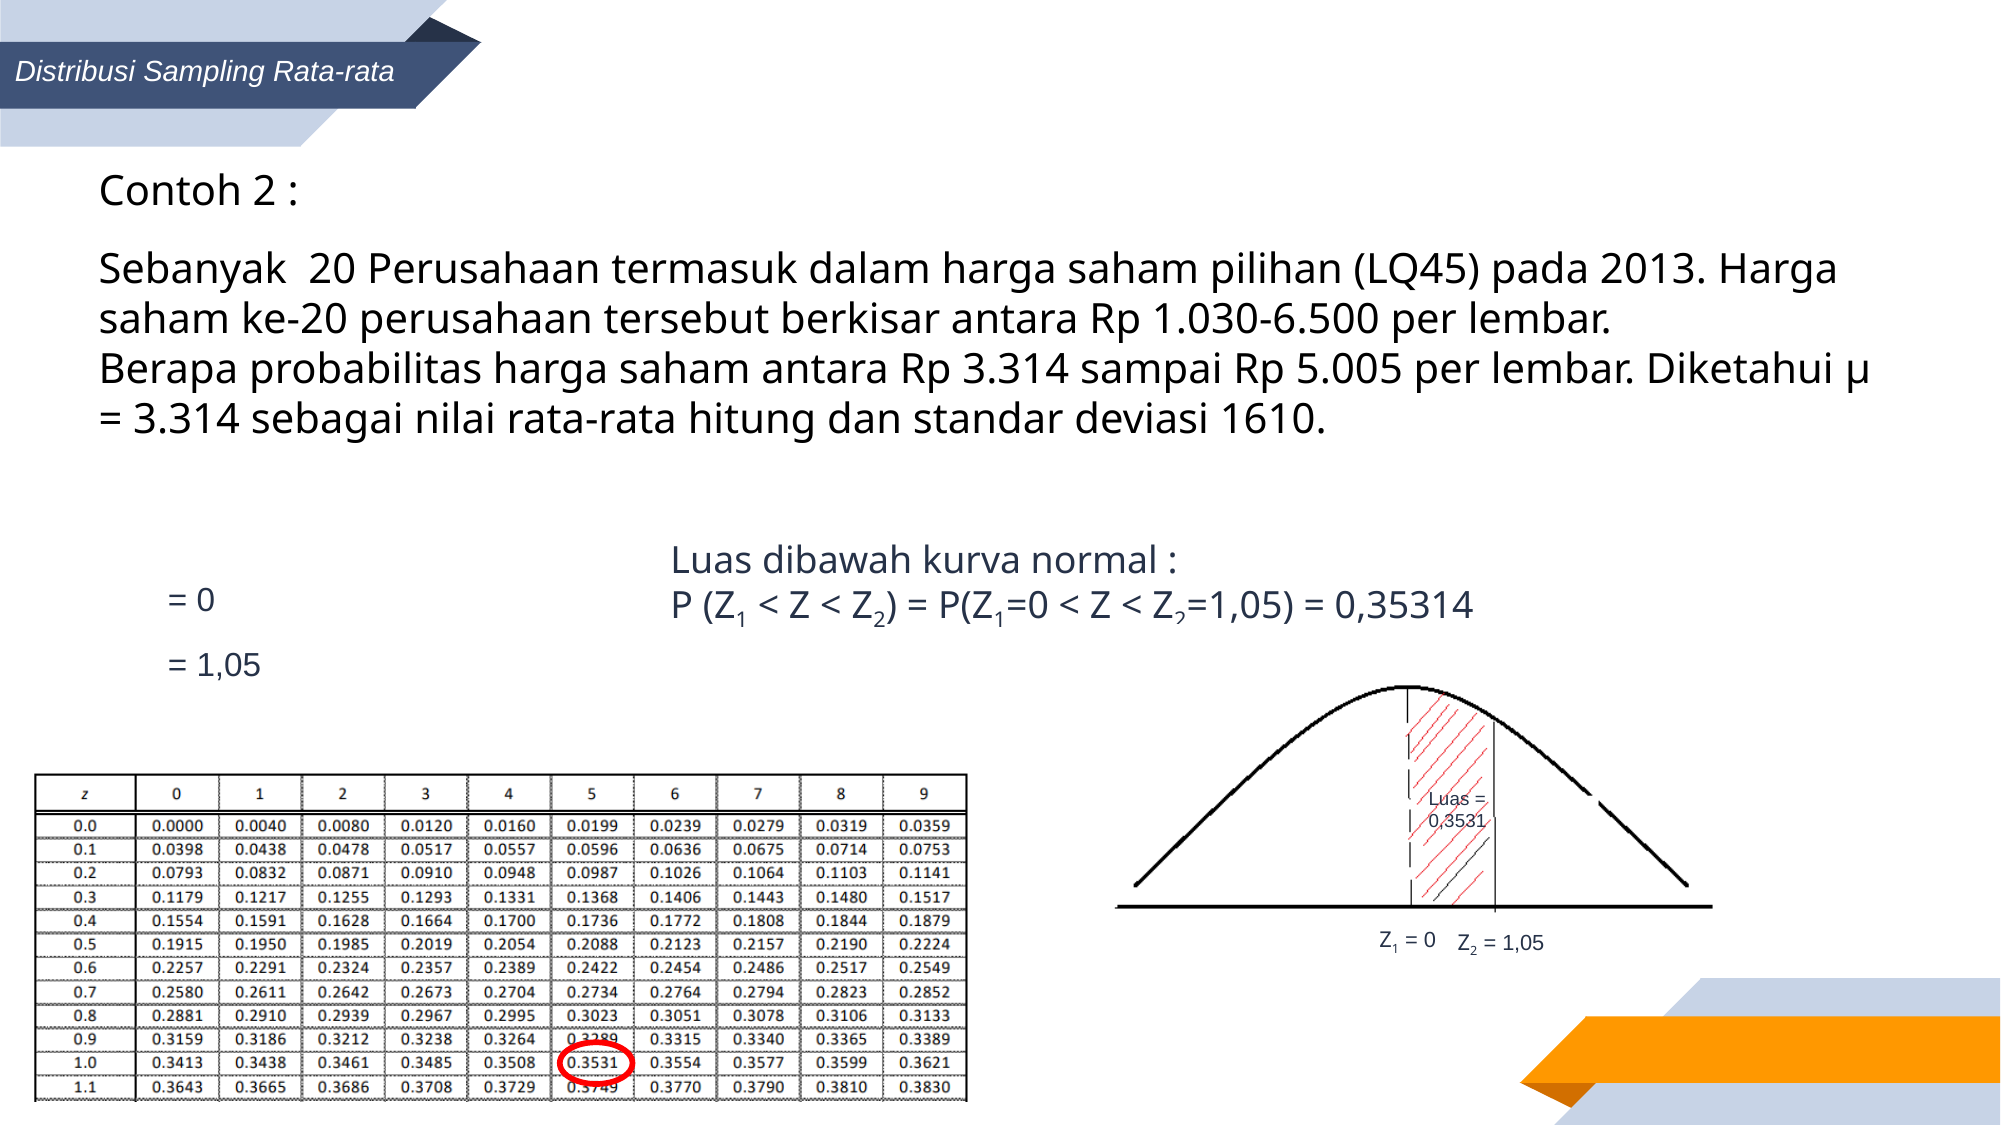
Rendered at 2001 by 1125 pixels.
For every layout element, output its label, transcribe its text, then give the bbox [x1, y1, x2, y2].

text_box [28, 764, 976, 1102]
text_box Contoh 2 : Sebanyak 20 Perusahaan termasuk dalam harga saham pilihan (LQ45) pada 2013. Harga saham ke-20 perusahaan tersebut berkisar antara Rp 1.030-6.500 per lembar. Berapa probabilitas harga saham antara Rp 3.314 sampai Rp 5.005 per lembar. Diketahui μ = 3.314 sebagai nilai rata-rata hitung dan standar deviasi 1610. [78, 143, 1922, 481]
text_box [1100, 624, 1724, 963]
text_box Distribusi Sampling Rata-rata [0, 45, 461, 95]
text_box Luas dibawah kurva normal : P (Z1 < Z < Z2) = P(Z1=0 < Z < Z2=1,05) = 0,35314 [655, 528, 1633, 640]
